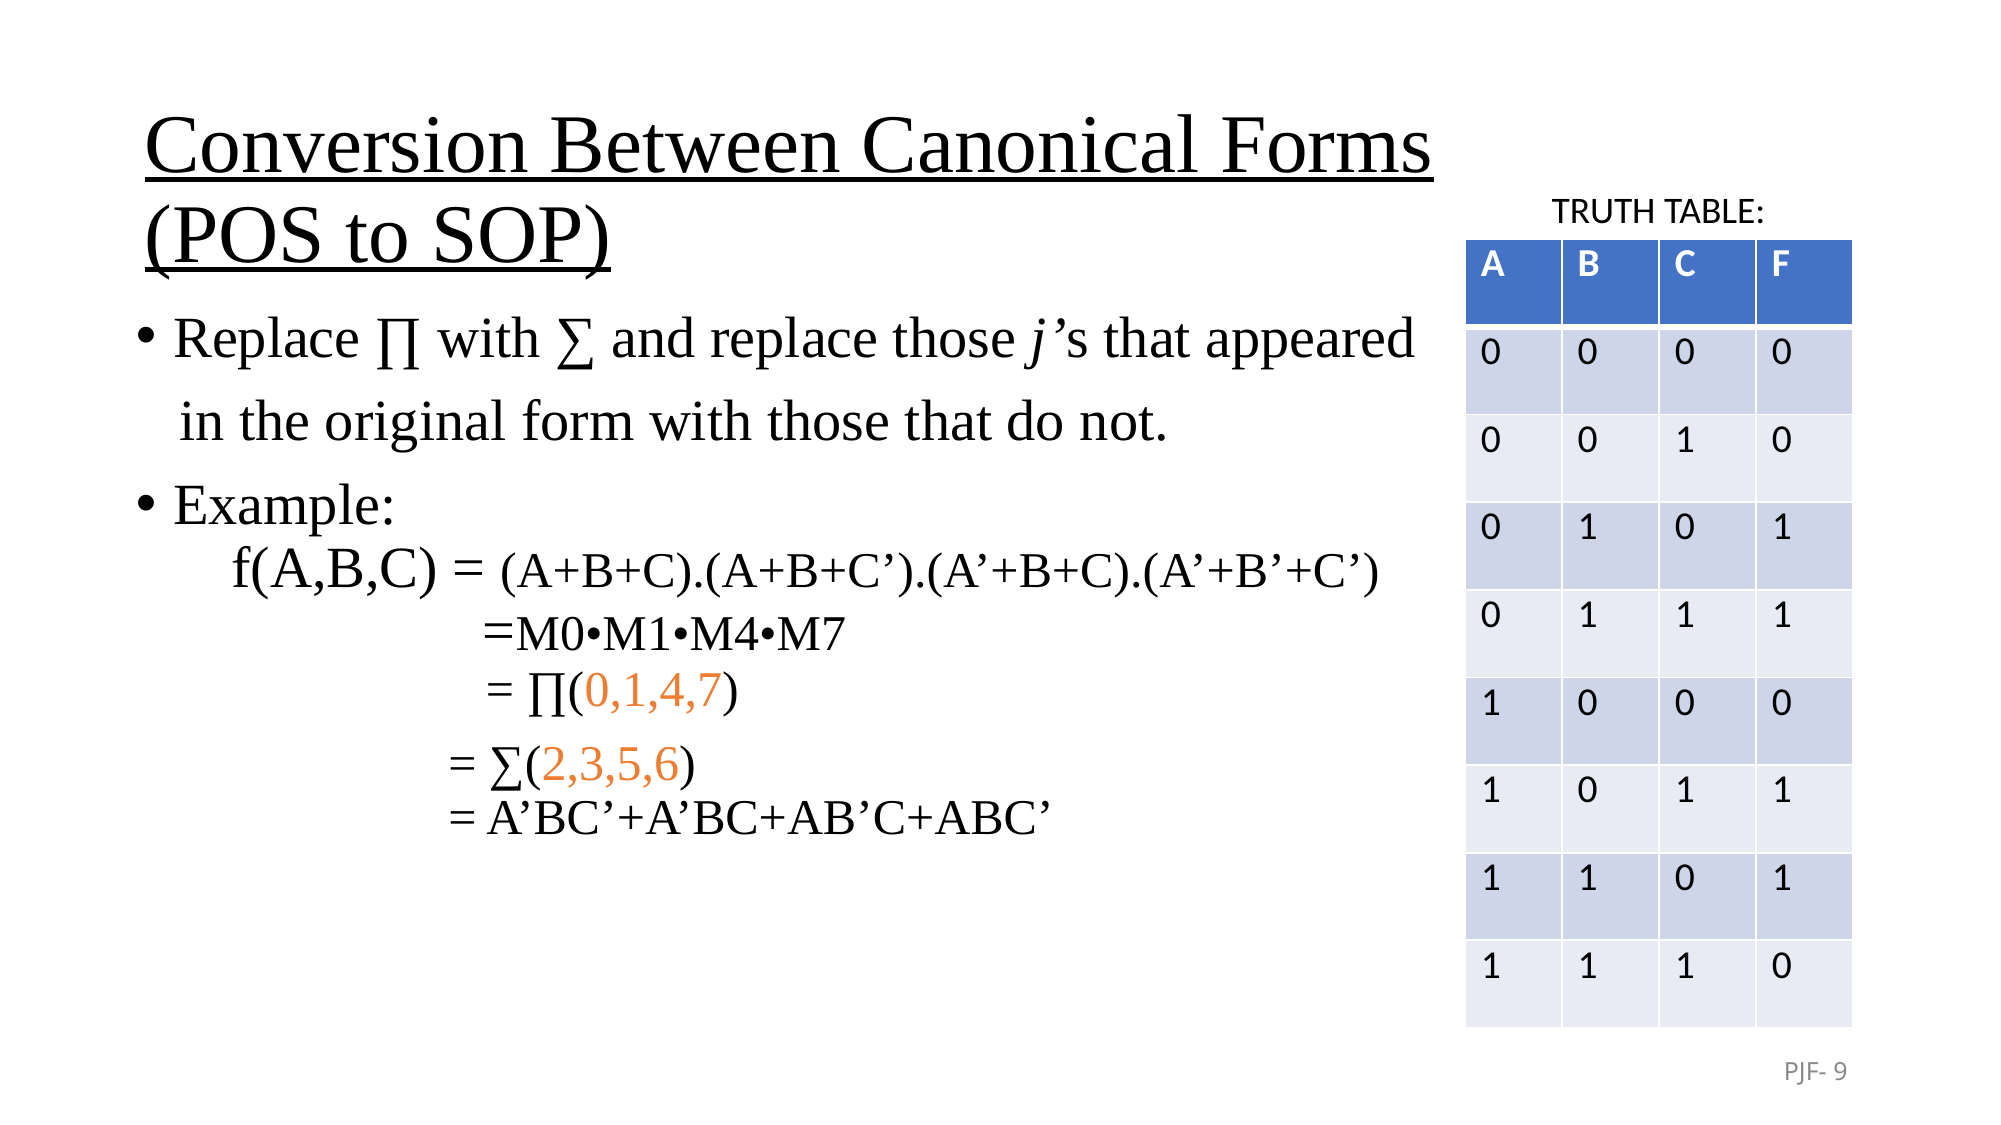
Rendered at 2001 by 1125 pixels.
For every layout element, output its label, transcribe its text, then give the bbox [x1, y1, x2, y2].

table_header C [1660, 240, 1755, 324]
table_cell 1 [1563, 941, 1658, 1027]
table_cell 0 [1563, 330, 1658, 414]
table_cell 0 [1757, 678, 1852, 764]
table_cell 1 [1660, 766, 1755, 852]
table_header F [1757, 240, 1852, 324]
table_cell 0 [1466, 415, 1561, 501]
table_cell 1 [1660, 415, 1755, 501]
table_cell 1 [1563, 591, 1658, 677]
table_cell 1 [1466, 678, 1561, 764]
table_cell 1 [1466, 854, 1561, 939]
table_cell 1 [1757, 854, 1852, 939]
text_box TRUTH TABLE: [1536, 178, 1781, 239]
title Conversion Between Canonical Forms (POS to SOP) [129, 82, 1855, 300]
slide_number PJF- 9 [1412, 1042, 1863, 1103]
table_cell 0 [1563, 766, 1658, 852]
table_cell 0 [1660, 854, 1755, 939]
table_cell 1 [1660, 941, 1755, 1027]
table_cell 0 [1466, 330, 1561, 414]
table_cell 1 [1757, 503, 1852, 589]
table_header B [1563, 240, 1658, 324]
table_cell 0 [1660, 678, 1755, 764]
table_cell 1 [1466, 941, 1561, 1027]
table_cell 0 [1757, 415, 1852, 501]
table_header A [1466, 240, 1561, 324]
table_cell 0 [1466, 503, 1561, 589]
table_cell 0 [1563, 678, 1658, 764]
table_cell 0 [1563, 415, 1658, 501]
table_cell 1 [1757, 591, 1852, 677]
table_cell 0 [1757, 941, 1852, 1027]
table_cell 0 [1660, 503, 1755, 589]
table_cell 1 [1466, 766, 1561, 852]
table_cell 1 [1660, 591, 1755, 677]
table_cell 1 [1757, 766, 1852, 852]
table_cell 0 [1466, 591, 1561, 677]
table_cell 0 [1660, 330, 1755, 414]
table_cell 0 [1757, 330, 1852, 414]
list Replace ∏ with ∑ and replace those j’s that appeared in the original form with those that do not. Example: f(A,B,C) = (A+B+C).(A+B+C’).(A’+B+C).(A’+B’+C’) =M0•M1•M4•M7 = ∏(0,1,4,7) = ∑(2,3,5,6) = A’BC’+A’BC+AB’C+ABC’ [120, 299, 1464, 1014]
table_cell 1 [1563, 503, 1658, 589]
table_cell 1 [1563, 854, 1658, 939]
